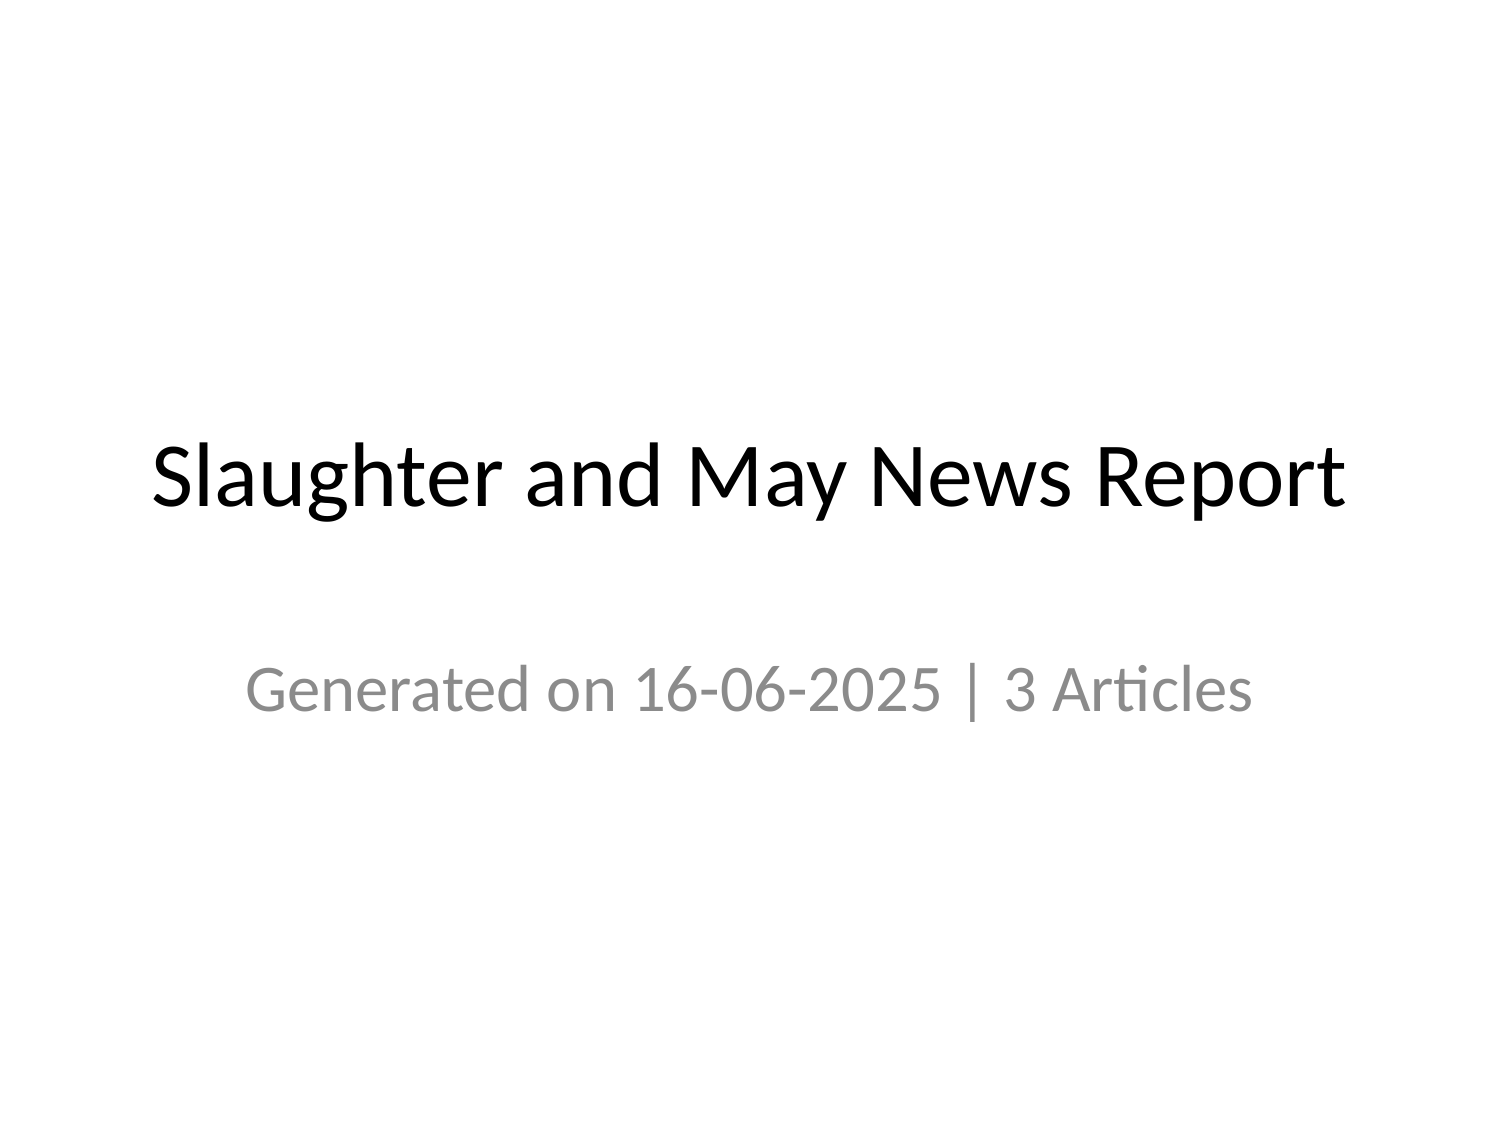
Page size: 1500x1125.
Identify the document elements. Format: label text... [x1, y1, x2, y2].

title Slaughter and May News Report [112, 349, 1388, 591]
subtitle Generated on 16-06-2025 | 3 Articles [225, 637, 1275, 925]
